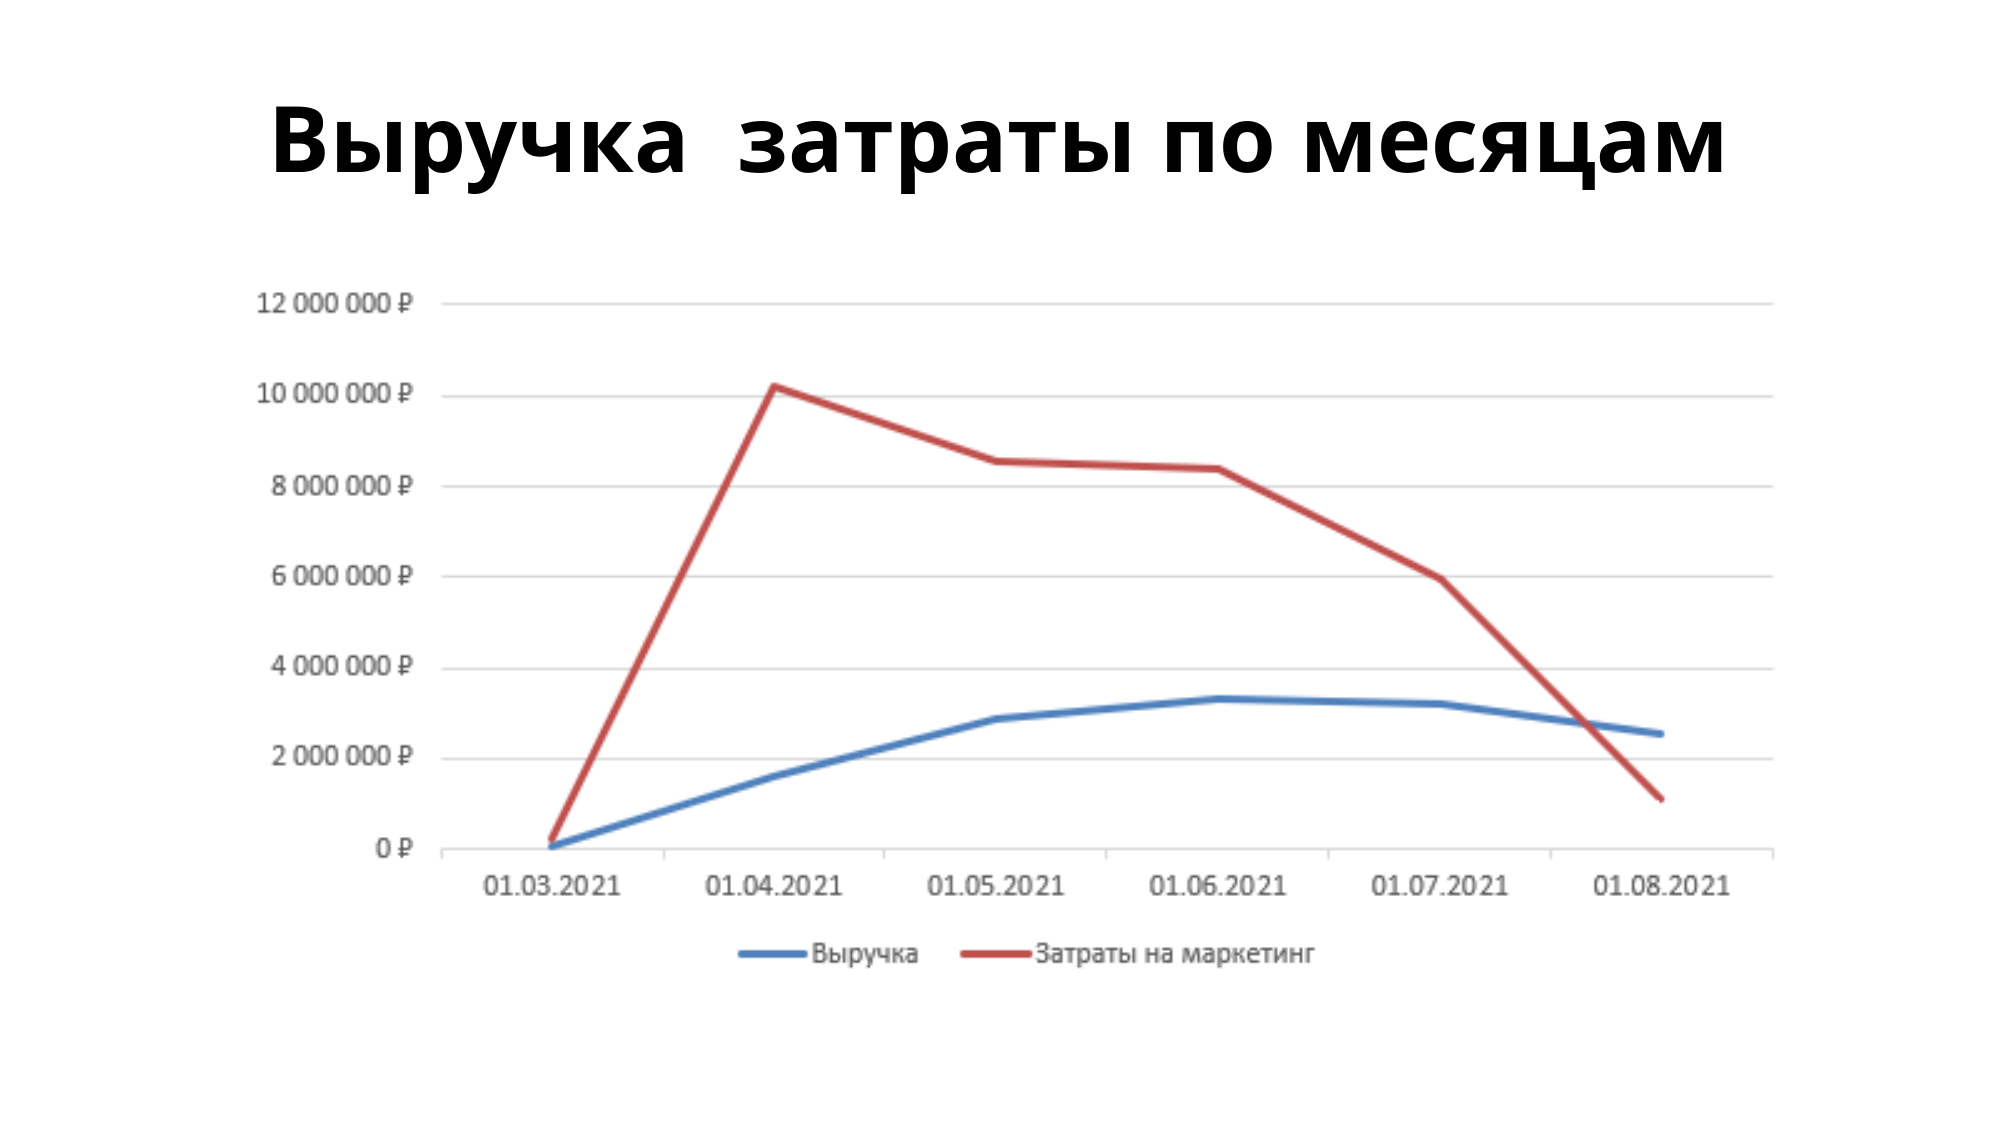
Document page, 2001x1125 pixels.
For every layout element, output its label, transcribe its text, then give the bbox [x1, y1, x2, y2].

title Выручка затраты по месяцам [137, 33, 1863, 252]
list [244, 261, 1810, 986]
